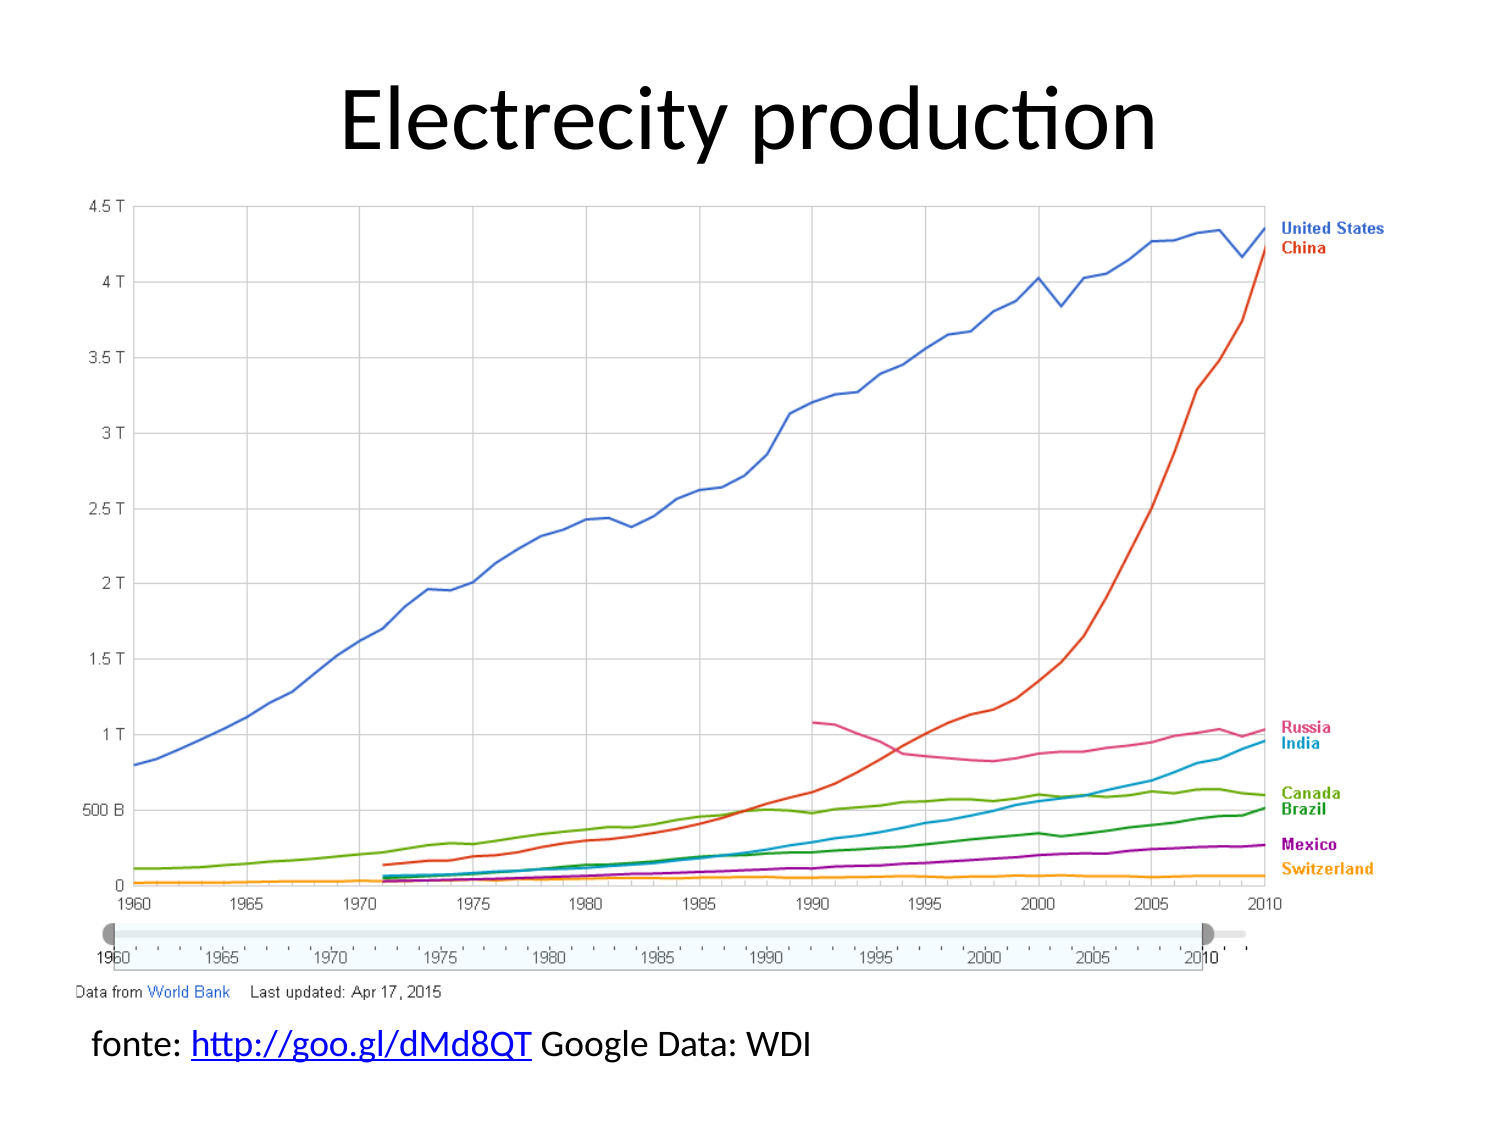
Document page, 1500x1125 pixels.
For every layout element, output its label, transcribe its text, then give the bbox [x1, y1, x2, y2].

title Electrecity production [75, 19, 1425, 207]
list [76, 184, 1400, 1000]
text_box fonte: http://goo.gl/dMd8QT Google Data: WDI [76, 1011, 1424, 1072]
